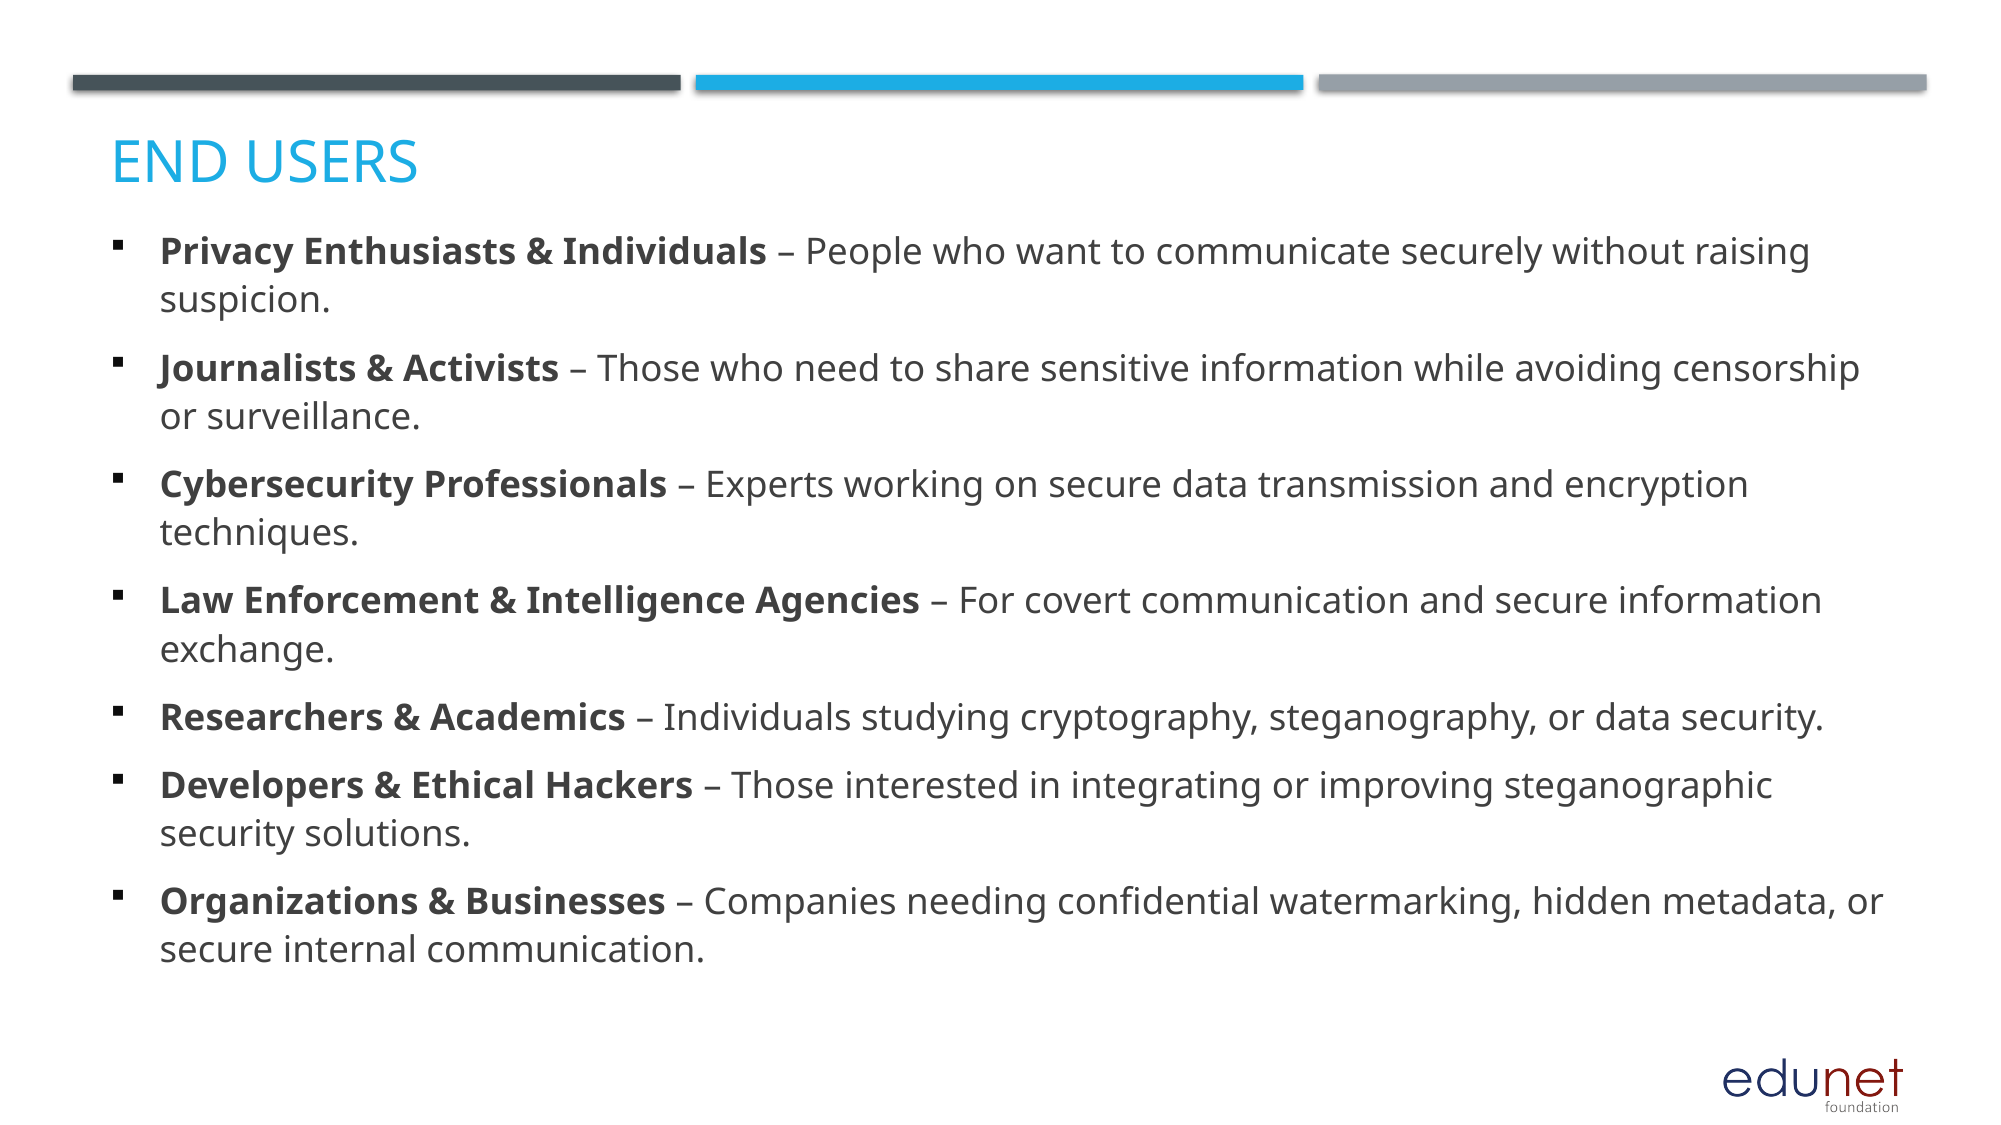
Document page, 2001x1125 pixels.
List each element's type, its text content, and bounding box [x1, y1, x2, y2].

list Privacy Enthusiasts & Individuals – People who want to communicate securely without raising suspicion. Journalists & Activists – Those who need to share sensitive information while avoiding censorship or surveillance. Cybersecurity Professionals – Experts working on secure data transmission and encryption techniques. Law Enforcement & Intelligence Agencies – For covert communication and secure information exchange. Researchers & Academics – Individuals studying cryptography, steganography, or data security. Developers & Ethical Hackers – Those interested in integrating or improving steganographic security solutions. Organizations & Businesses – Companies needing confidential watermarking, hidden metadata, or secure internal communication. [95, 213, 1905, 981]
picture [1719, 1056, 1905, 1116]
title End users [95, 115, 1905, 203]
